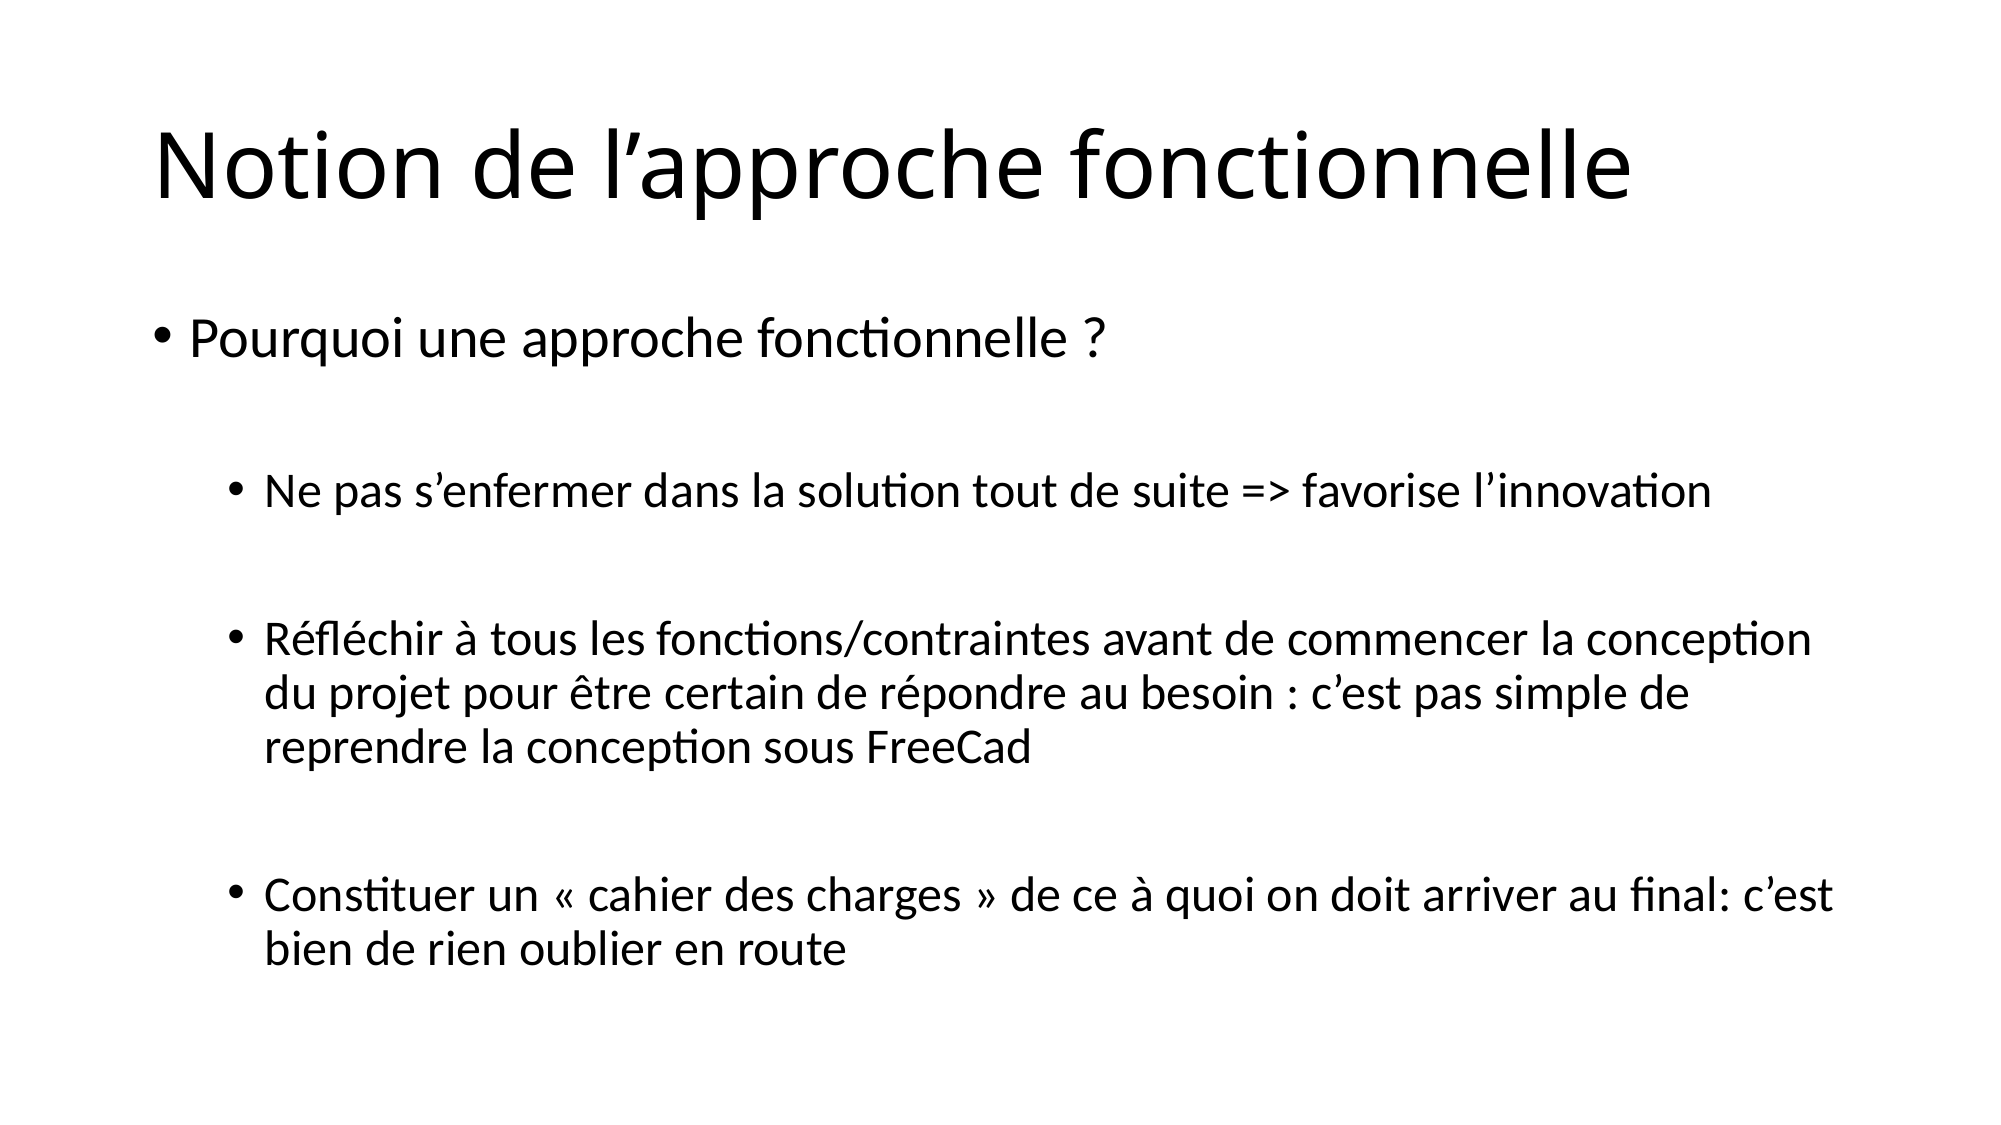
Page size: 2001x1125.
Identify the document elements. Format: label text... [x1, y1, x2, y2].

title Notion de l’approche fonctionnelle [137, 59, 1863, 278]
list Pourquoi une approche fonctionnelle ? Ne pas s’enfermer dans la solution tout de suite => favorise l’innovation Réfléchir à tous les fonctions/contraintes avant de commencer la conception du projet pour être certain de répondre au besoin : c’est pas simple de reprendre la conception sous FreeCad Constituer un « cahier des charges » de ce à quoi on doit arriver au final: c’est bien de rien oublier en route [137, 299, 1863, 1014]
